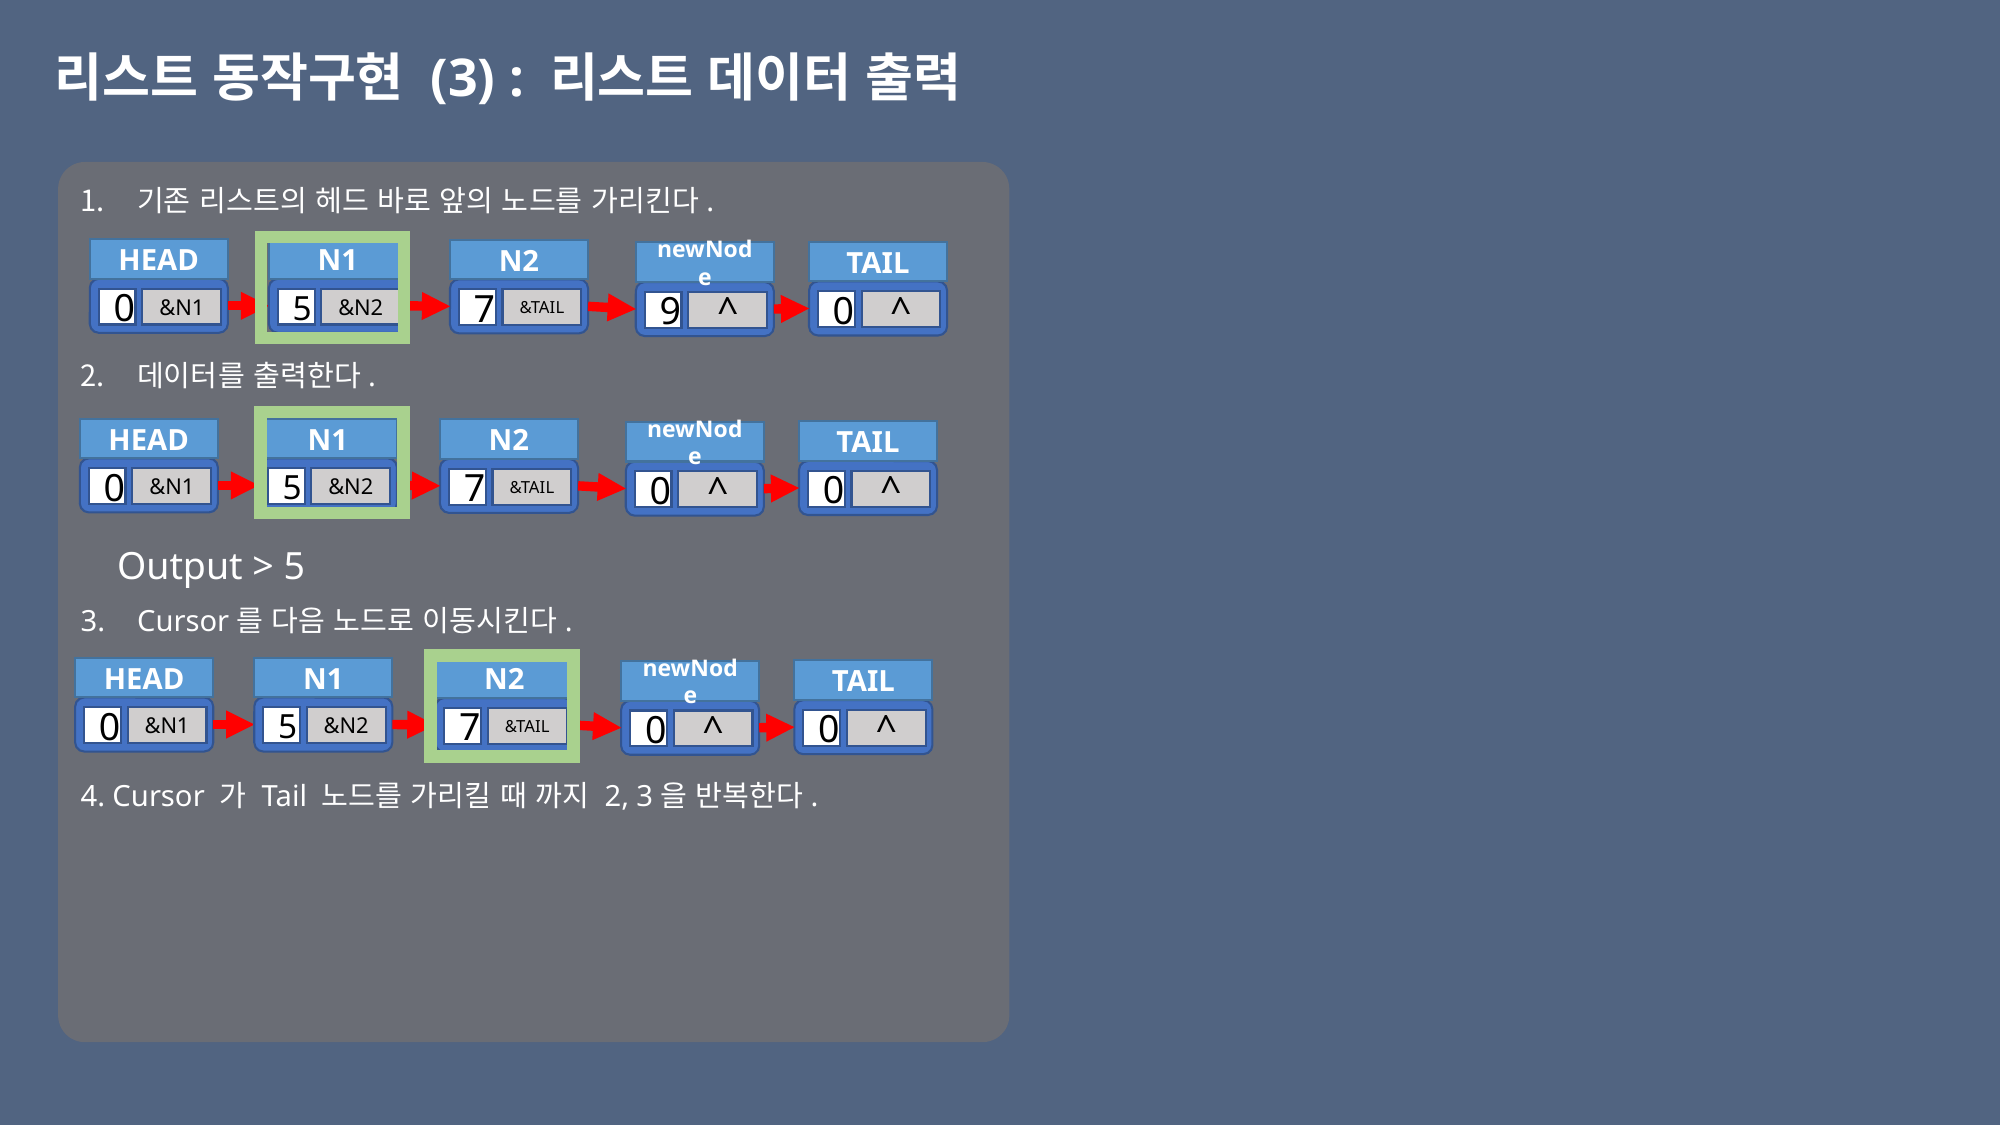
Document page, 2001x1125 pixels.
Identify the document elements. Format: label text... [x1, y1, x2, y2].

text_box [268, 239, 407, 333]
text_box [260, 306, 405, 339]
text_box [449, 239, 589, 334]
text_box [635, 242, 774, 337]
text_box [79, 411, 938, 516]
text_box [89, 239, 228, 333]
text_box Output > 5 [102, 534, 321, 595]
text_box [260, 236, 405, 305]
title 리스트 동작구현 (3) : 리스트 데이터 출력 [39, 44, 1251, 162]
text_box 기존 리스트의 헤드 바로 앞의 노드를 가리킨다. 데이터를 출력한다. Cursor를 다음 노드로 이동시킨다. 4. Cursor 가 Tail 노드를 가리킬 때 까지 2, 3을 반복한다. [57, 160, 1011, 1044]
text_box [809, 241, 948, 336]
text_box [75, 655, 933, 757]
